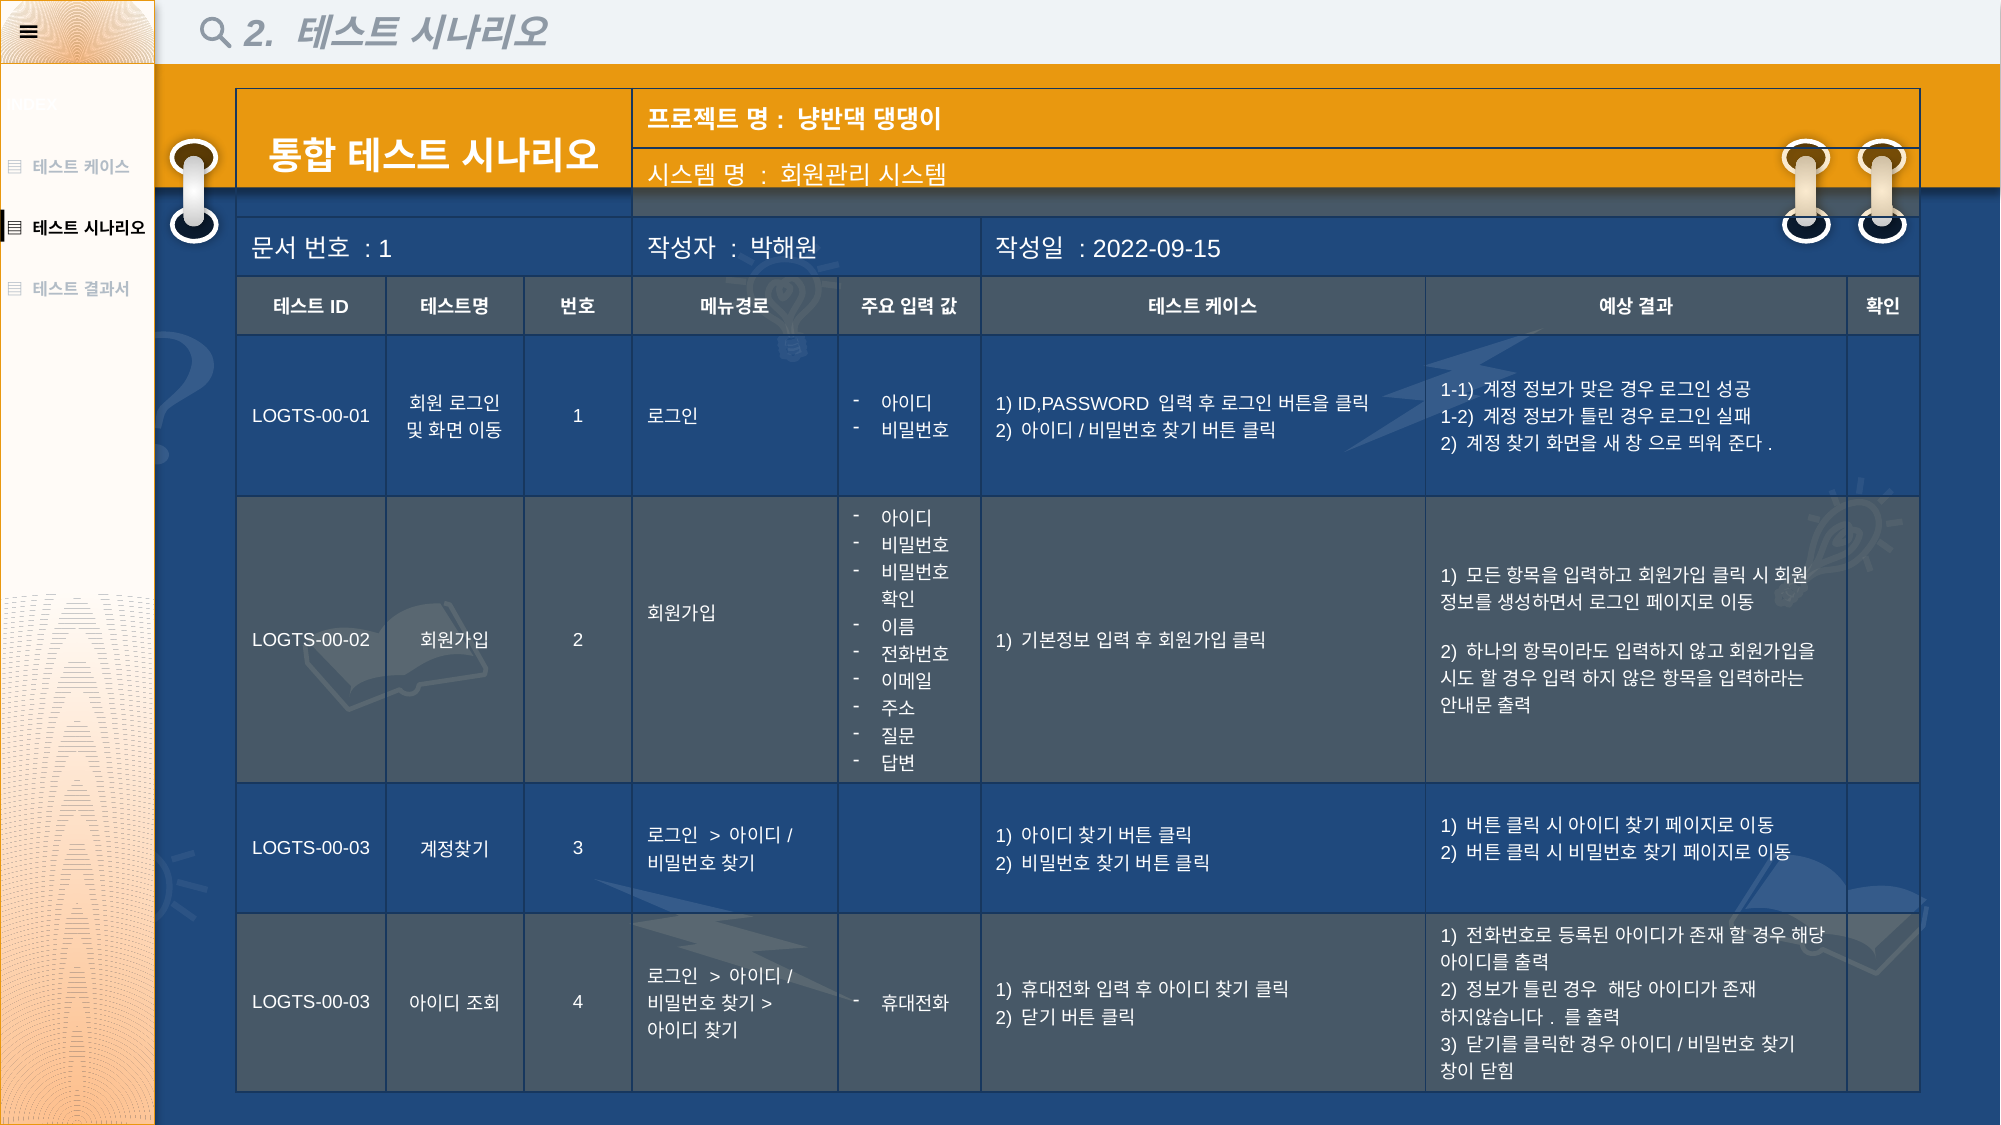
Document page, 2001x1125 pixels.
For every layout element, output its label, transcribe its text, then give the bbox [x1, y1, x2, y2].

table_cell 3 [525, 784, 631, 912]
table_cell 1-1) 계정 정보가 맞은 경우 로그인 성공 1-2) 계정 정보가 틀린 경우 로그인 실패 2) 계정 찾기 화면을 새 창 으로 띄워 준다. [1426, 336, 1846, 495]
text_box 2. 테스트 시나리오 [155, 0, 2000, 66]
table_cell 아이디 비밀번호 비밀번호확인 이름 전화번호 이메일 주소 질문 답변 [839, 497, 980, 782]
table_cell 아이디 조회 [387, 914, 523, 1091]
table_cell 회원가입 [387, 497, 523, 782]
table_cell 1 [525, 336, 631, 495]
table_cell 계정찾기 [387, 784, 523, 912]
table_cell 회원가입 [633, 497, 837, 782]
text_box [0, 63, 155, 69]
table_cell ▤ 테스트 케이스 [0, 130, 175, 191]
table_cell 1) 아이디 찾기 버튼 클릭 2) 비밀번호 찾기 버튼 클릭 [982, 784, 1425, 912]
table_cell LOGTS-00-01 [237, 336, 385, 495]
table_cell 작성일 : 2022-09-15 [982, 218, 1919, 275]
table_cell LOGTS-00-03 [237, 914, 385, 1091]
table_cell 테스트 케이스 [982, 277, 1425, 334]
table_cell 1) 버튼 클릭 시 아이디 찾기 페이지로 이동 2) 버튼 클릭 시 비밀번호 찾기 페이지로 이동 [1426, 784, 1846, 912]
table_cell 메뉴경로 [633, 277, 837, 334]
table_cell 시스템 명 : 회원관리 시스템 [633, 149, 1919, 216]
table_cell 1) 모든 항목을 입력하고 회원가입 클릭 시 회원 정보를 생성하면서 로그인 페이지로 이동 2) 하나의 항목이라도 입력하지 않고 회원가입을 시도 할 경우 입력 하지 않은 항목을 입력하라는 안내문 출력 [1426, 497, 1846, 782]
table_cell 휴대전화 [839, 914, 980, 1091]
table_cell 1) ID,PASSWORD 입력 후 로그인 버튼을 클릭 2) 아이디/비밀번호 찾기 버튼 클릭 [982, 336, 1425, 495]
table_cell 4 [525, 914, 631, 1091]
table_cell ▤ 테스트 시나리오 [0, 191, 175, 251]
table_cell 회원 로그인 및 화면 이동 [387, 336, 523, 495]
table_header INDEX [0, 69, 175, 130]
table_cell 1) 휴대전화 입력 후 아이디 찾기 클릭 2) 닫기 버튼 클릭 [982, 914, 1425, 1091]
table_cell [1848, 497, 1919, 782]
table_cell 확인 [1848, 277, 1919, 334]
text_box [200, 16, 228, 50]
table_cell ▤ 테스트 결과서 [0, 251, 175, 312]
text_box [18, 24, 39, 29]
table_header 프로젝트 명: 냥반댁 댕댕이 [633, 89, 1919, 147]
text_box [0, 0, 155, 63]
table_cell 1) 기본정보 입력 후 회원가입 클릭 [982, 497, 1425, 782]
text_box [18, 34, 39, 40]
table_cell 테스트명 [387, 277, 523, 334]
text_box [0, 312, 155, 1125]
table_cell [839, 784, 980, 912]
table_cell LOGTS-00-03 [237, 784, 385, 912]
table_cell 2 [525, 497, 631, 782]
table_cell [1848, 914, 1919, 1091]
table_cell [1848, 336, 1919, 495]
table_cell LOGTS-00-02 [237, 497, 385, 782]
table_cell 아이디 비밀번호 [839, 336, 980, 495]
table_cell [1848, 784, 1919, 912]
table_cell 작성자 : 박해원 [633, 218, 980, 275]
table_cell 주요 입력 값 [839, 277, 980, 334]
table_cell 테스트ID [237, 277, 385, 334]
text_box [18, 29, 39, 34]
table_cell 번호 [525, 277, 631, 334]
table_cell 로그인 [633, 336, 837, 495]
table_header 통합 테스트 시나리오 [237, 89, 631, 216]
table_cell 문서 번호 : 1 [237, 218, 631, 275]
table_cell 로그인 > 아이디/비밀번호 찾기> 아이디 찾기 [633, 914, 837, 1091]
text_box [0, 208, 6, 243]
table_cell 예상 결과 [1426, 277, 1846, 334]
table_cell 1) 전화번호로 등록된 아이디가 존재 할 경우 해당 아이디를 출력 2) 정보가 틀린 경우 해당 아이디가 존재 하지않습니다. 를 출력 3) 닫기를 클릭한 경우 아이디/비밀번호 찾기 창이 닫힘 [1426, 914, 1846, 1091]
table_cell 로그인 > 아이디/비밀번호 찾기 [633, 784, 837, 912]
